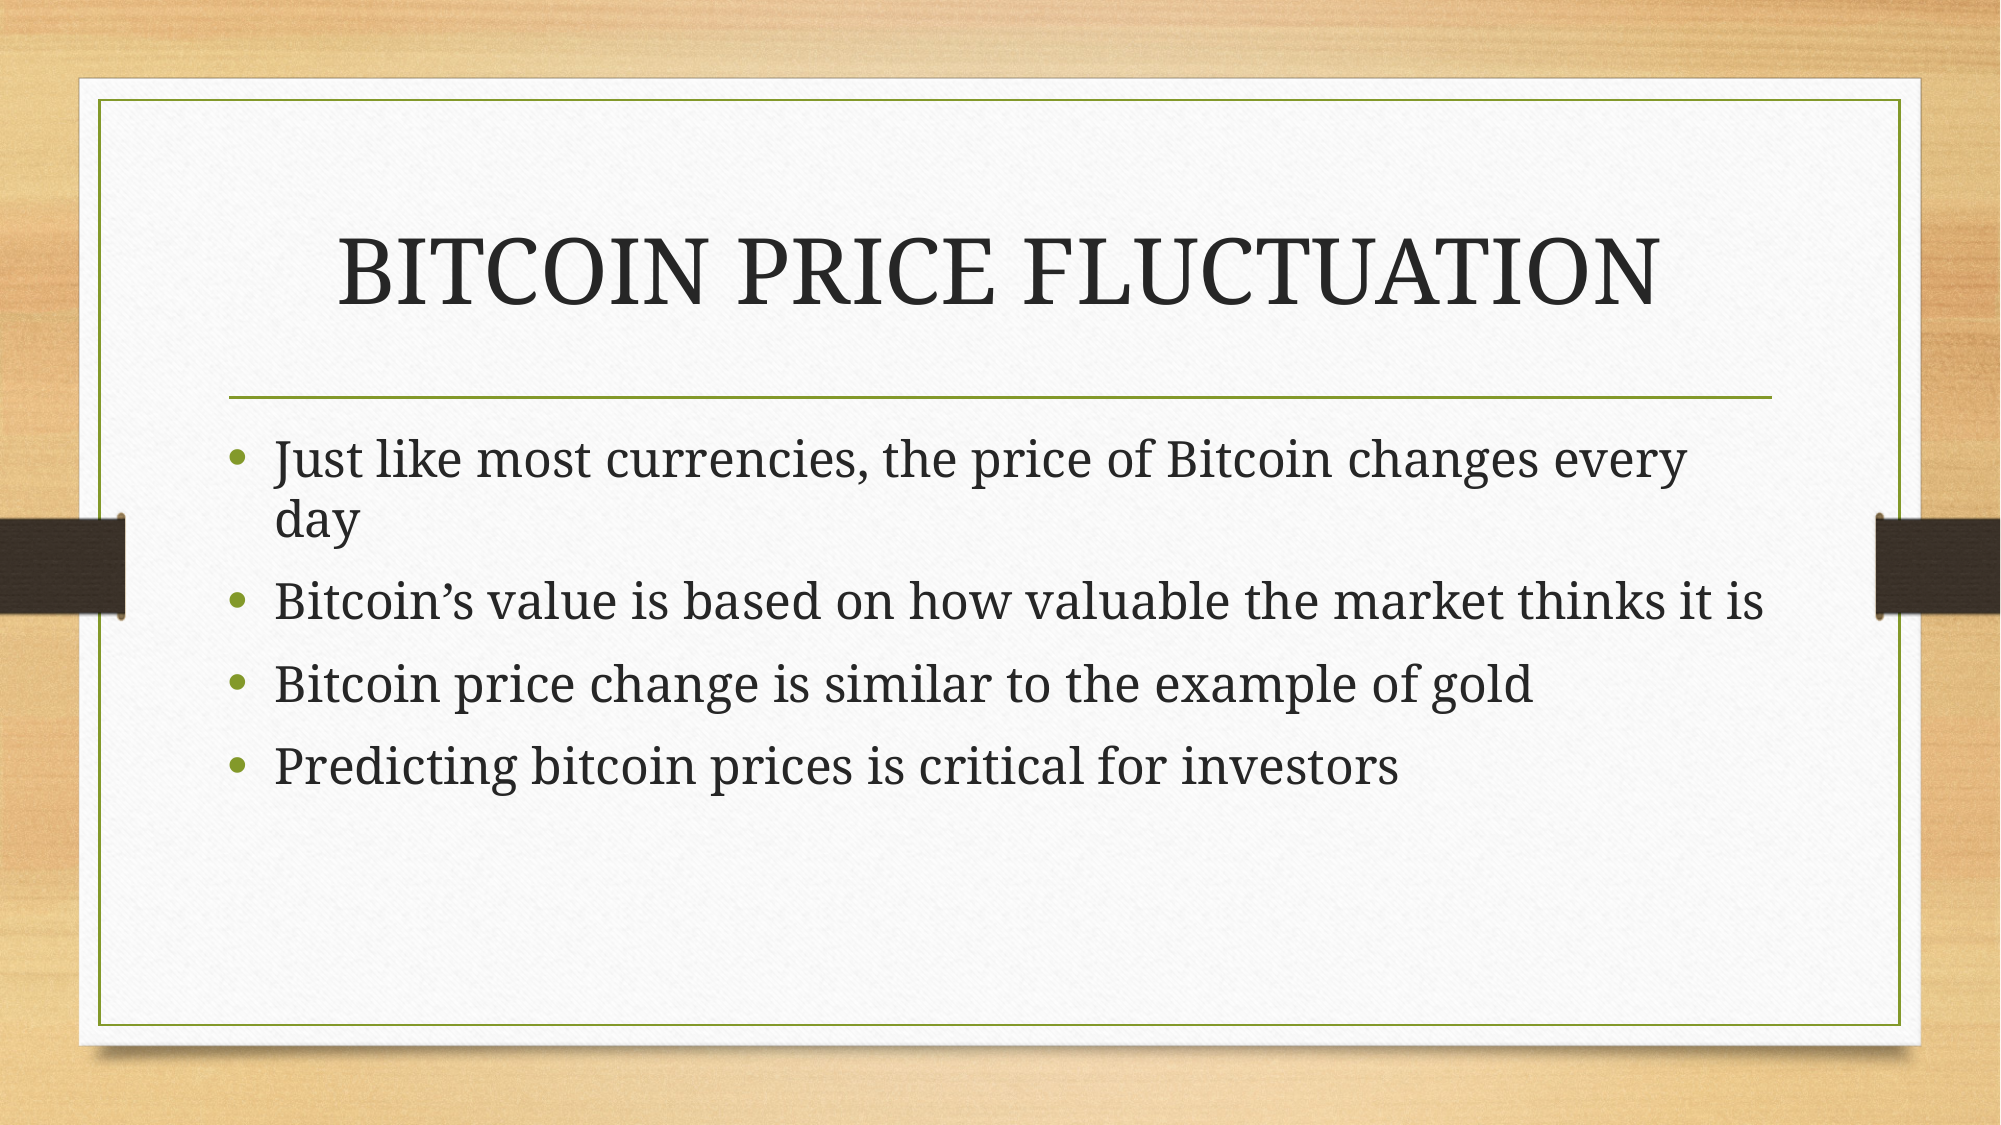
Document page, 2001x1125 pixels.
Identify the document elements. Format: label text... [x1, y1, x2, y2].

list Just like most currencies, the price of Bitcoin changes every day Bitcoin’s value is based on how valuable the market thinks it is Bitcoin price change is similar to the example of gold Predicting bitcoin prices is critical for investors [212, 419, 1788, 964]
title BITCOIN PRICE FLUCTUATION [212, 161, 1788, 375]
picture [0, 0, 2001, 1125]
